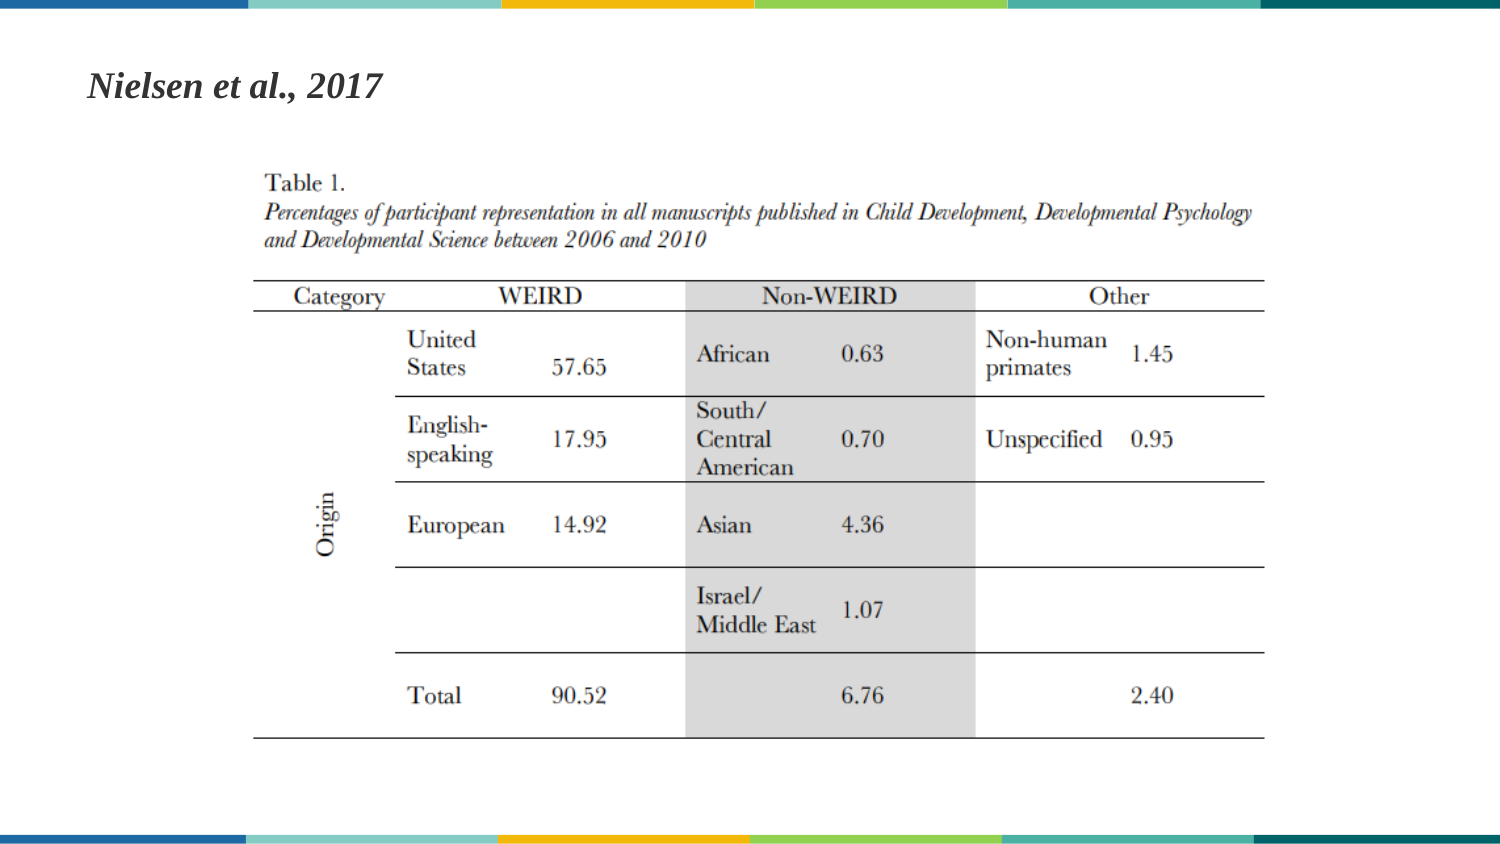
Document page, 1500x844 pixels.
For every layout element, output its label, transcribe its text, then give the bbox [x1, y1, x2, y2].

text_box Nielsen et al., 2017 [72, 53, 398, 114]
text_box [0, 834, 1500, 844]
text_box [0, 0, 1500, 10]
picture [234, 158, 1287, 761]
